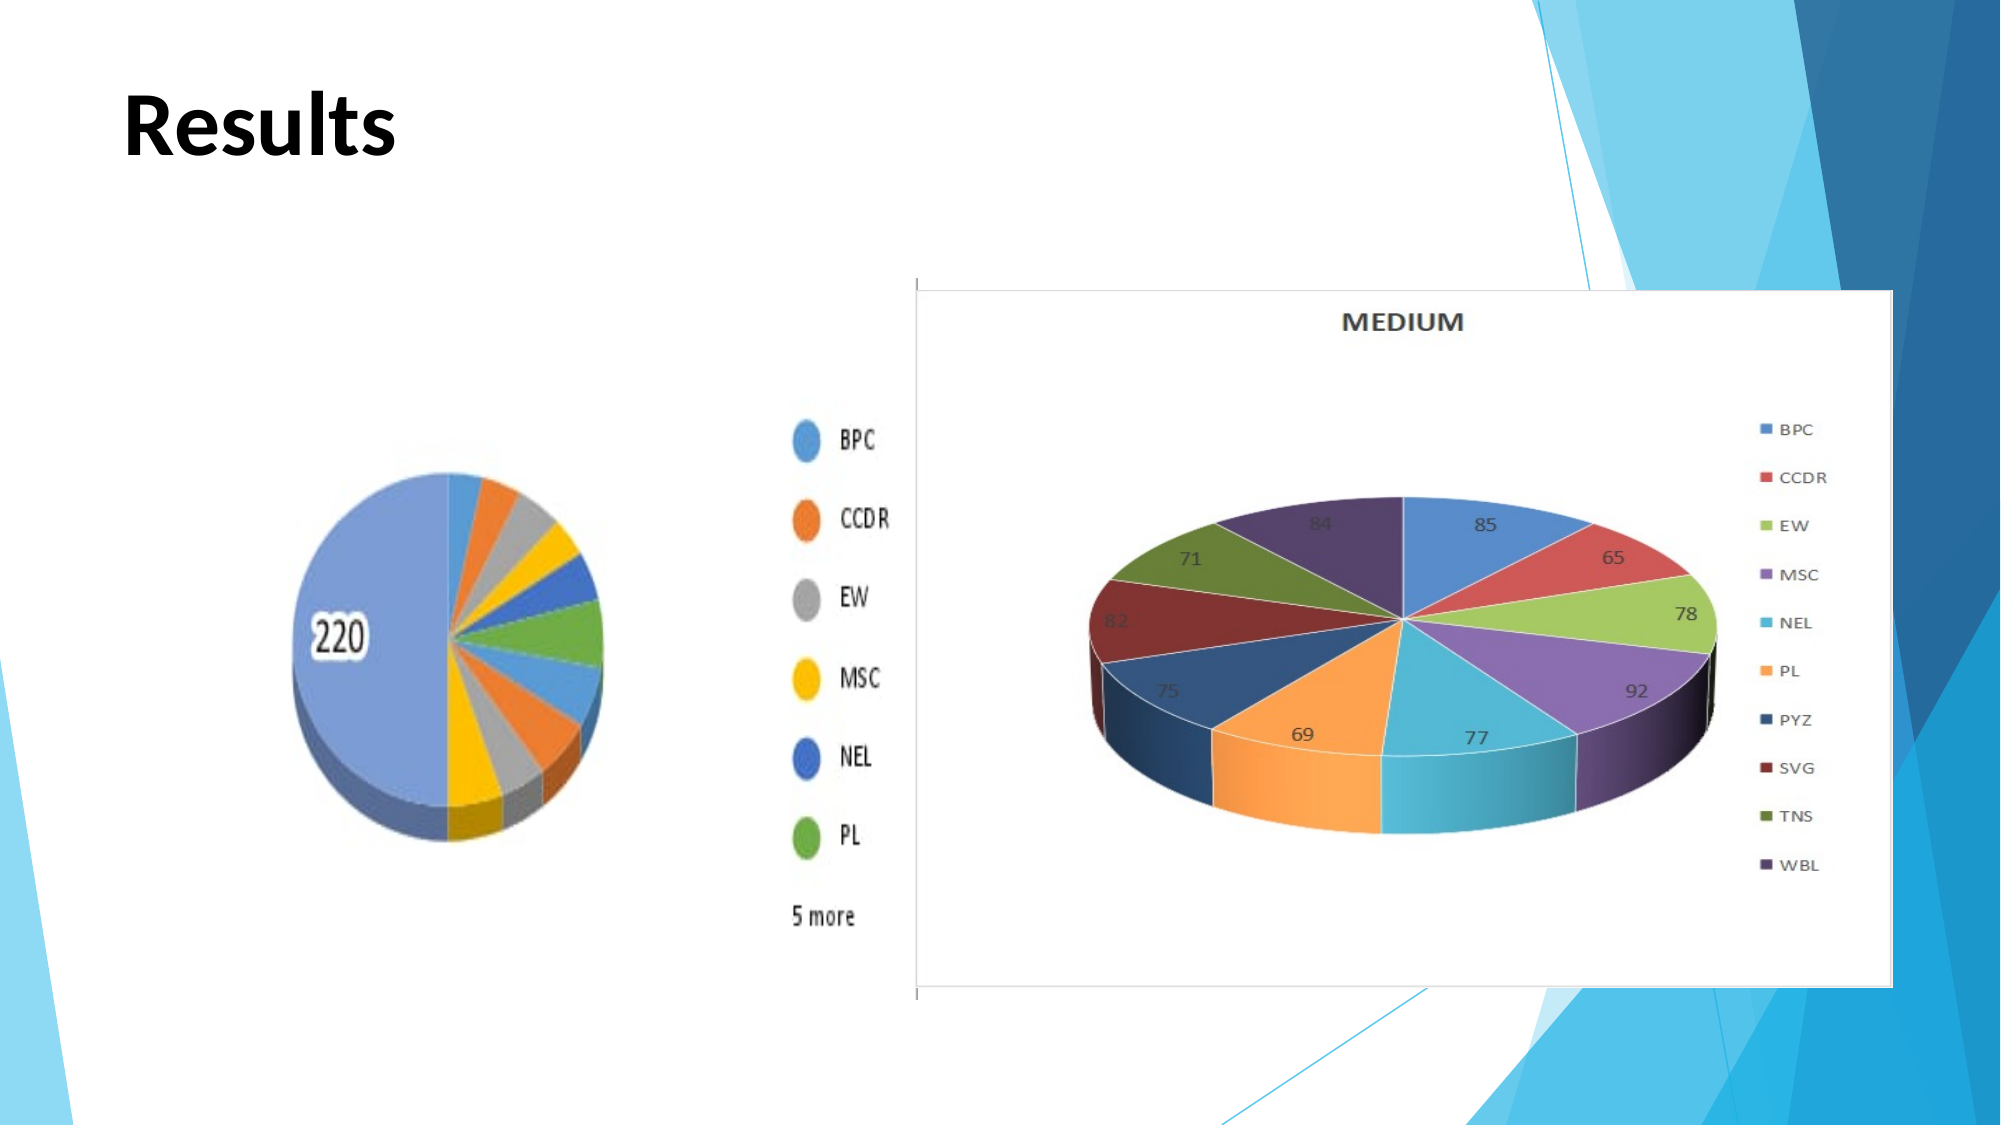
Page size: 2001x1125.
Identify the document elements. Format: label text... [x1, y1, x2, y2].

picture [103, 278, 1893, 1000]
title Results [123, 62, 1877, 252]
